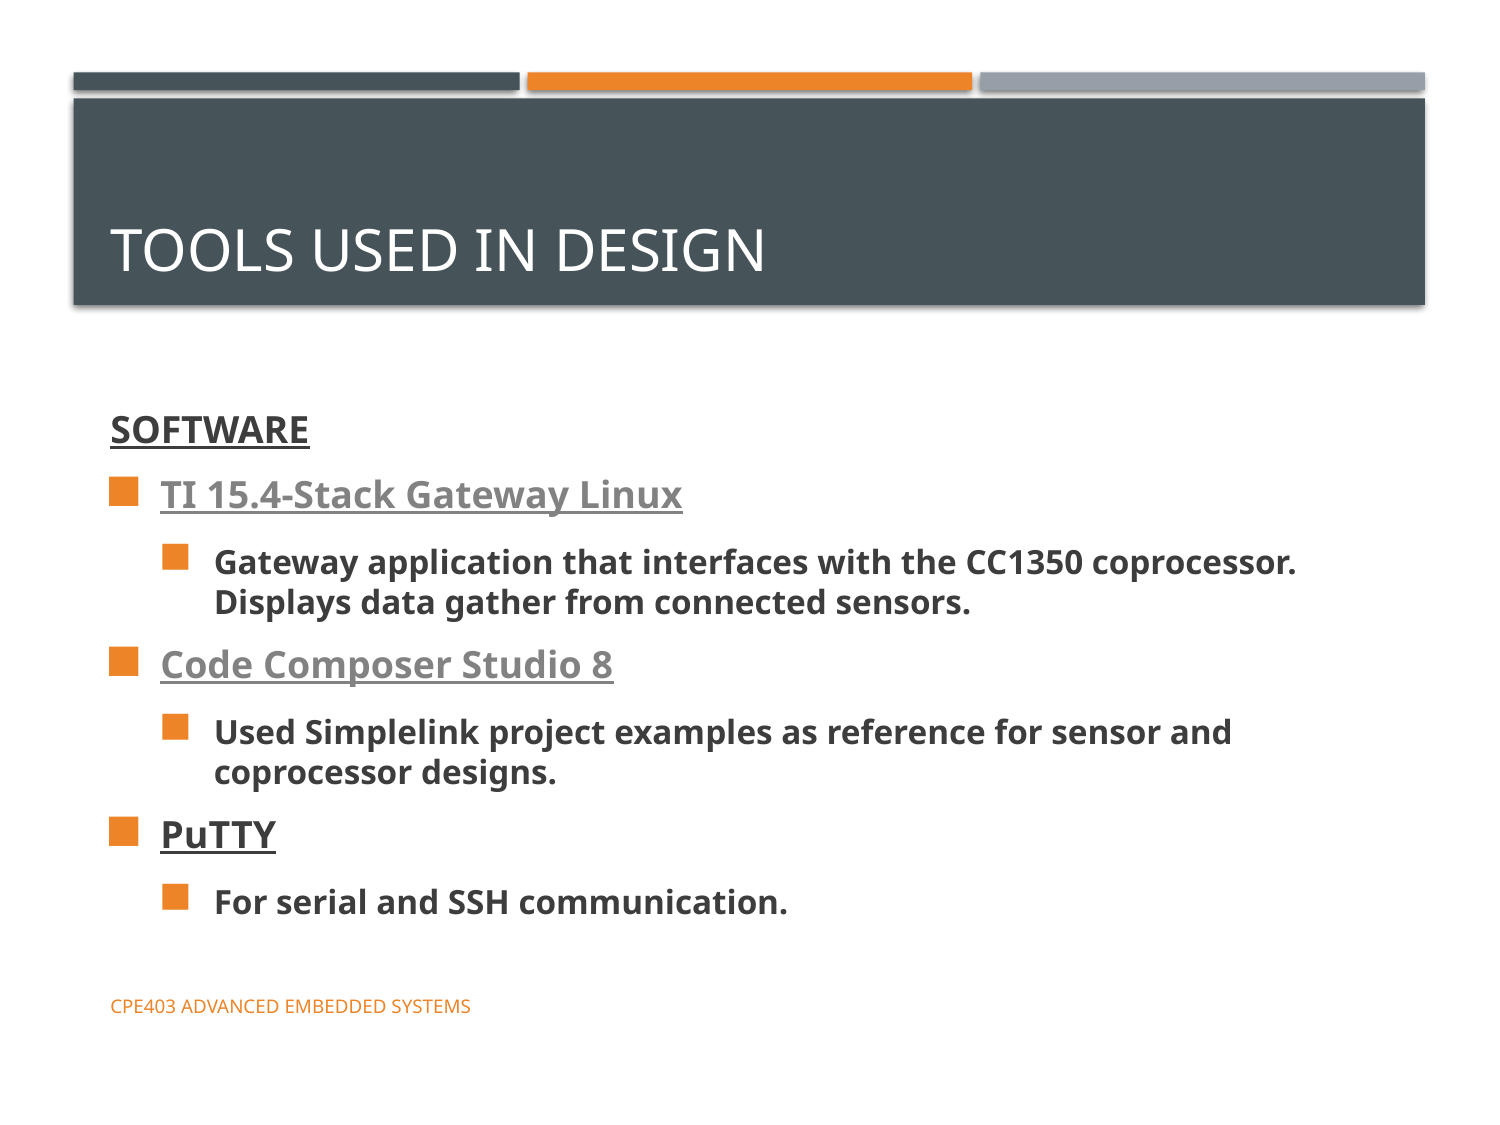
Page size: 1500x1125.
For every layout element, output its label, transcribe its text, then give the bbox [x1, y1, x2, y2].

list SOFTWARE TI 15.4-Stack Gateway Linux Gateway application that interfaces with the CC1350 coprocessor. Displays data gather from connected sensors. Code Composer Studio 8 Used Simplelink project examples as reference for sensor and coprocessor designs. PuTTY For serial and SSH communication. [95, 365, 1406, 962]
title Tools used in Design [95, 112, 1406, 291]
footer CpE403 Advanced Embedded Systems [95, 976, 895, 1037]
